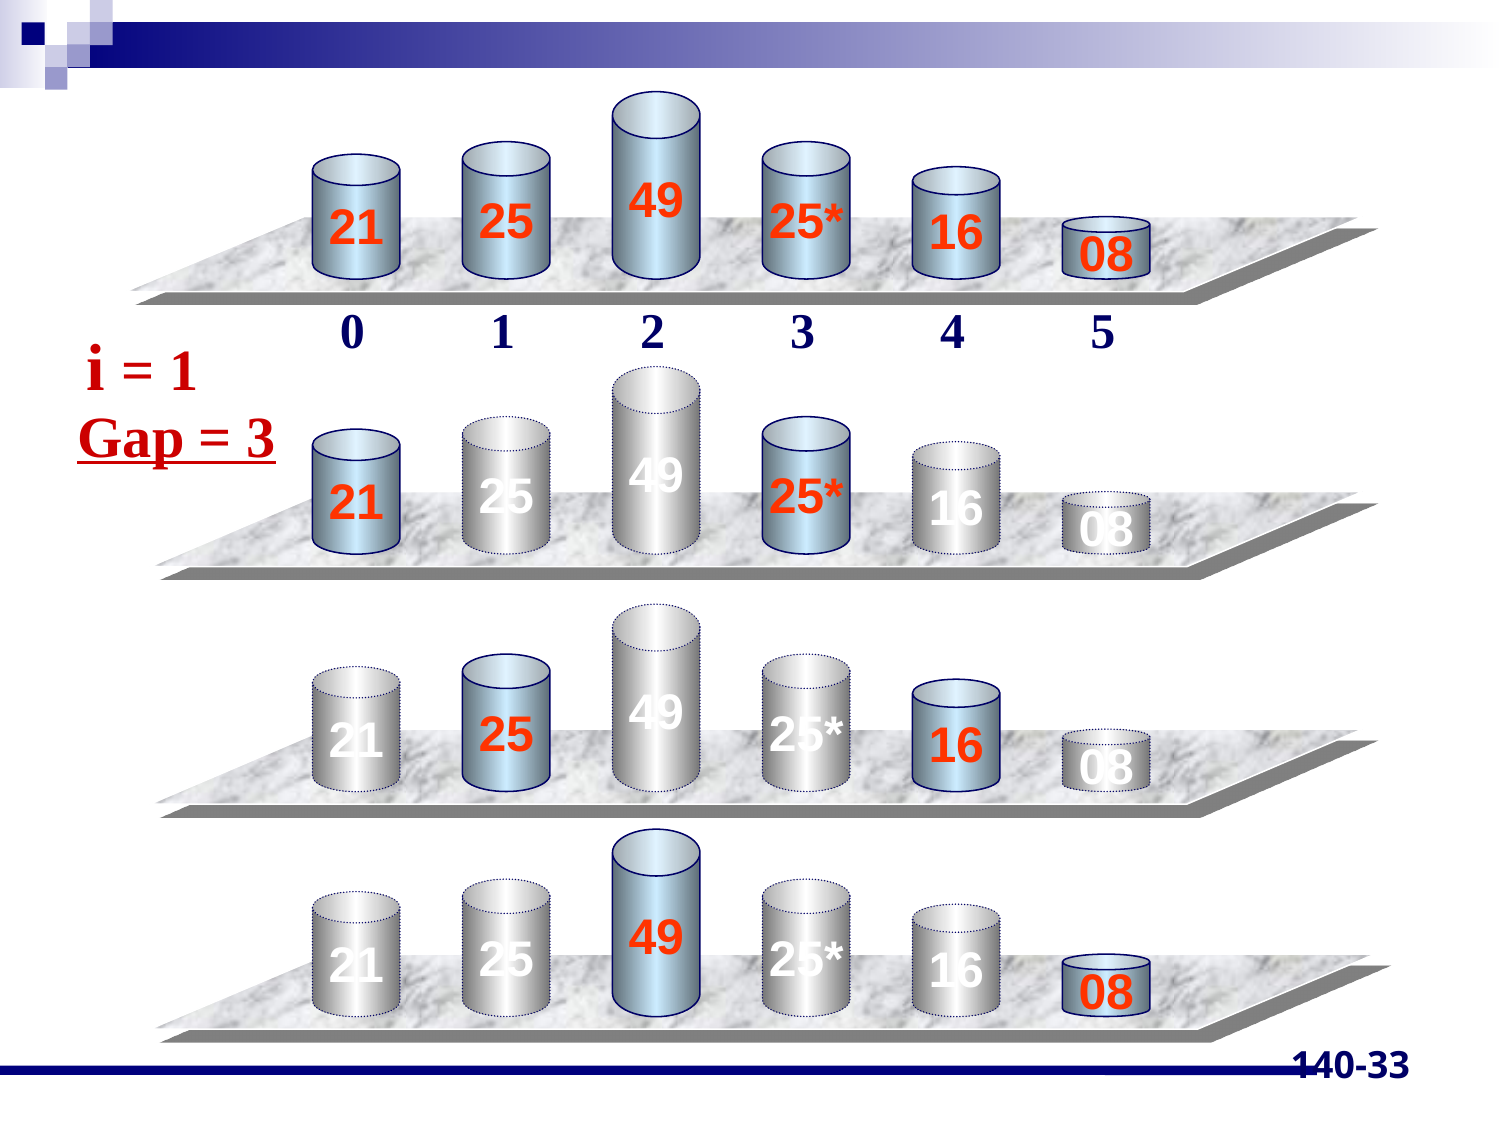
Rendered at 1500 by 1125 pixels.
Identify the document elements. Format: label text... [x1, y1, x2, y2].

slide_number 140-33 [1074, 1025, 1425, 1100]
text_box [62, 91, 1375, 1030]
